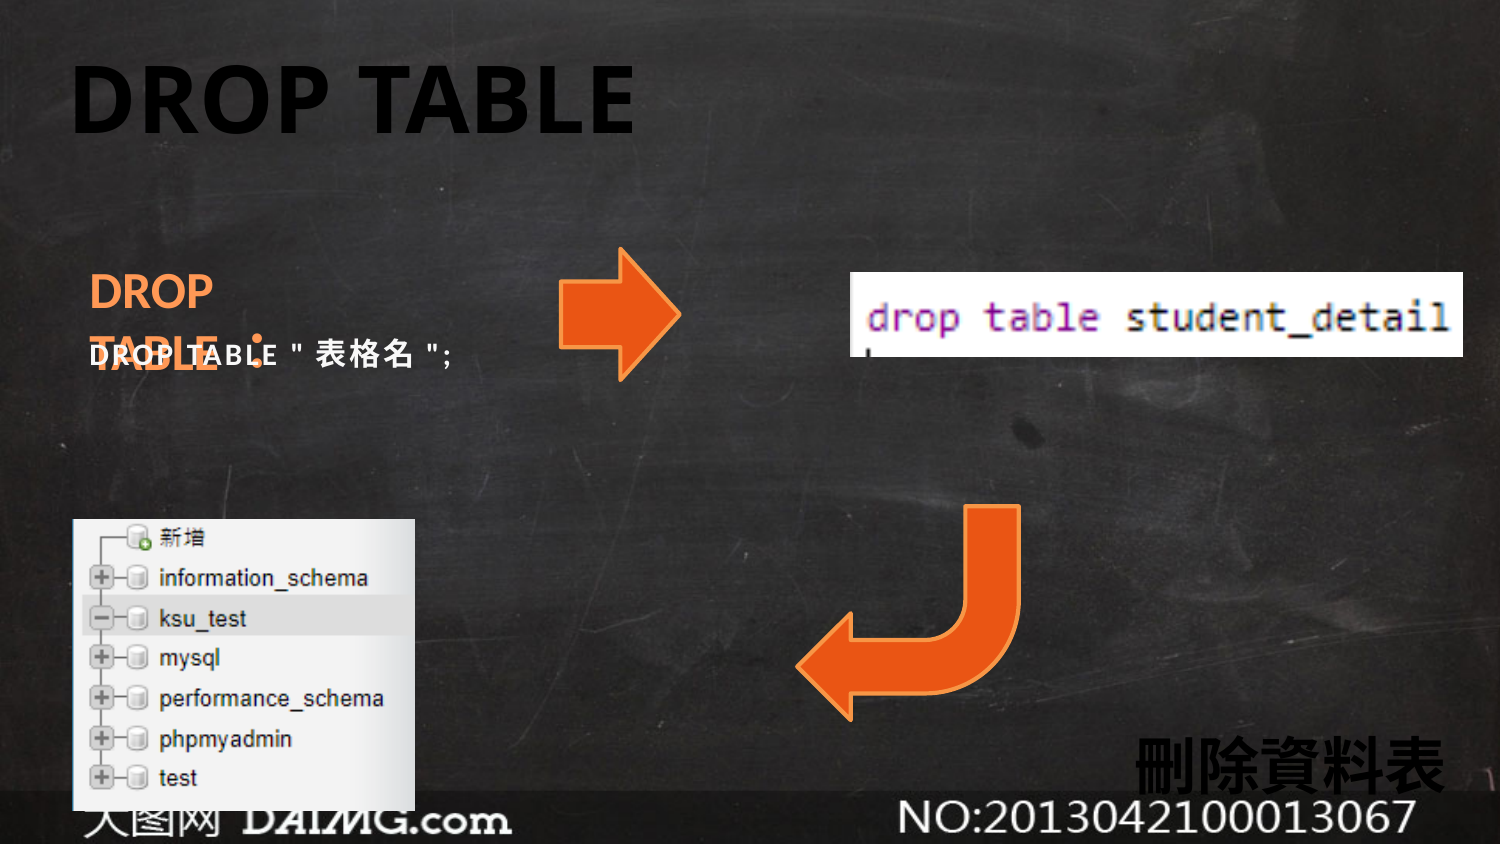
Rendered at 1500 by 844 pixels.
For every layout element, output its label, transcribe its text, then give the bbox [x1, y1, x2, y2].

text_box DROP TABLE [53, 31, 1458, 173]
picture [0, 0, 1500, 844]
text_box 刪除資料表 [797, 720, 1462, 810]
text_box [795, 504, 1021, 723]
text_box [74, 248, 825, 381]
